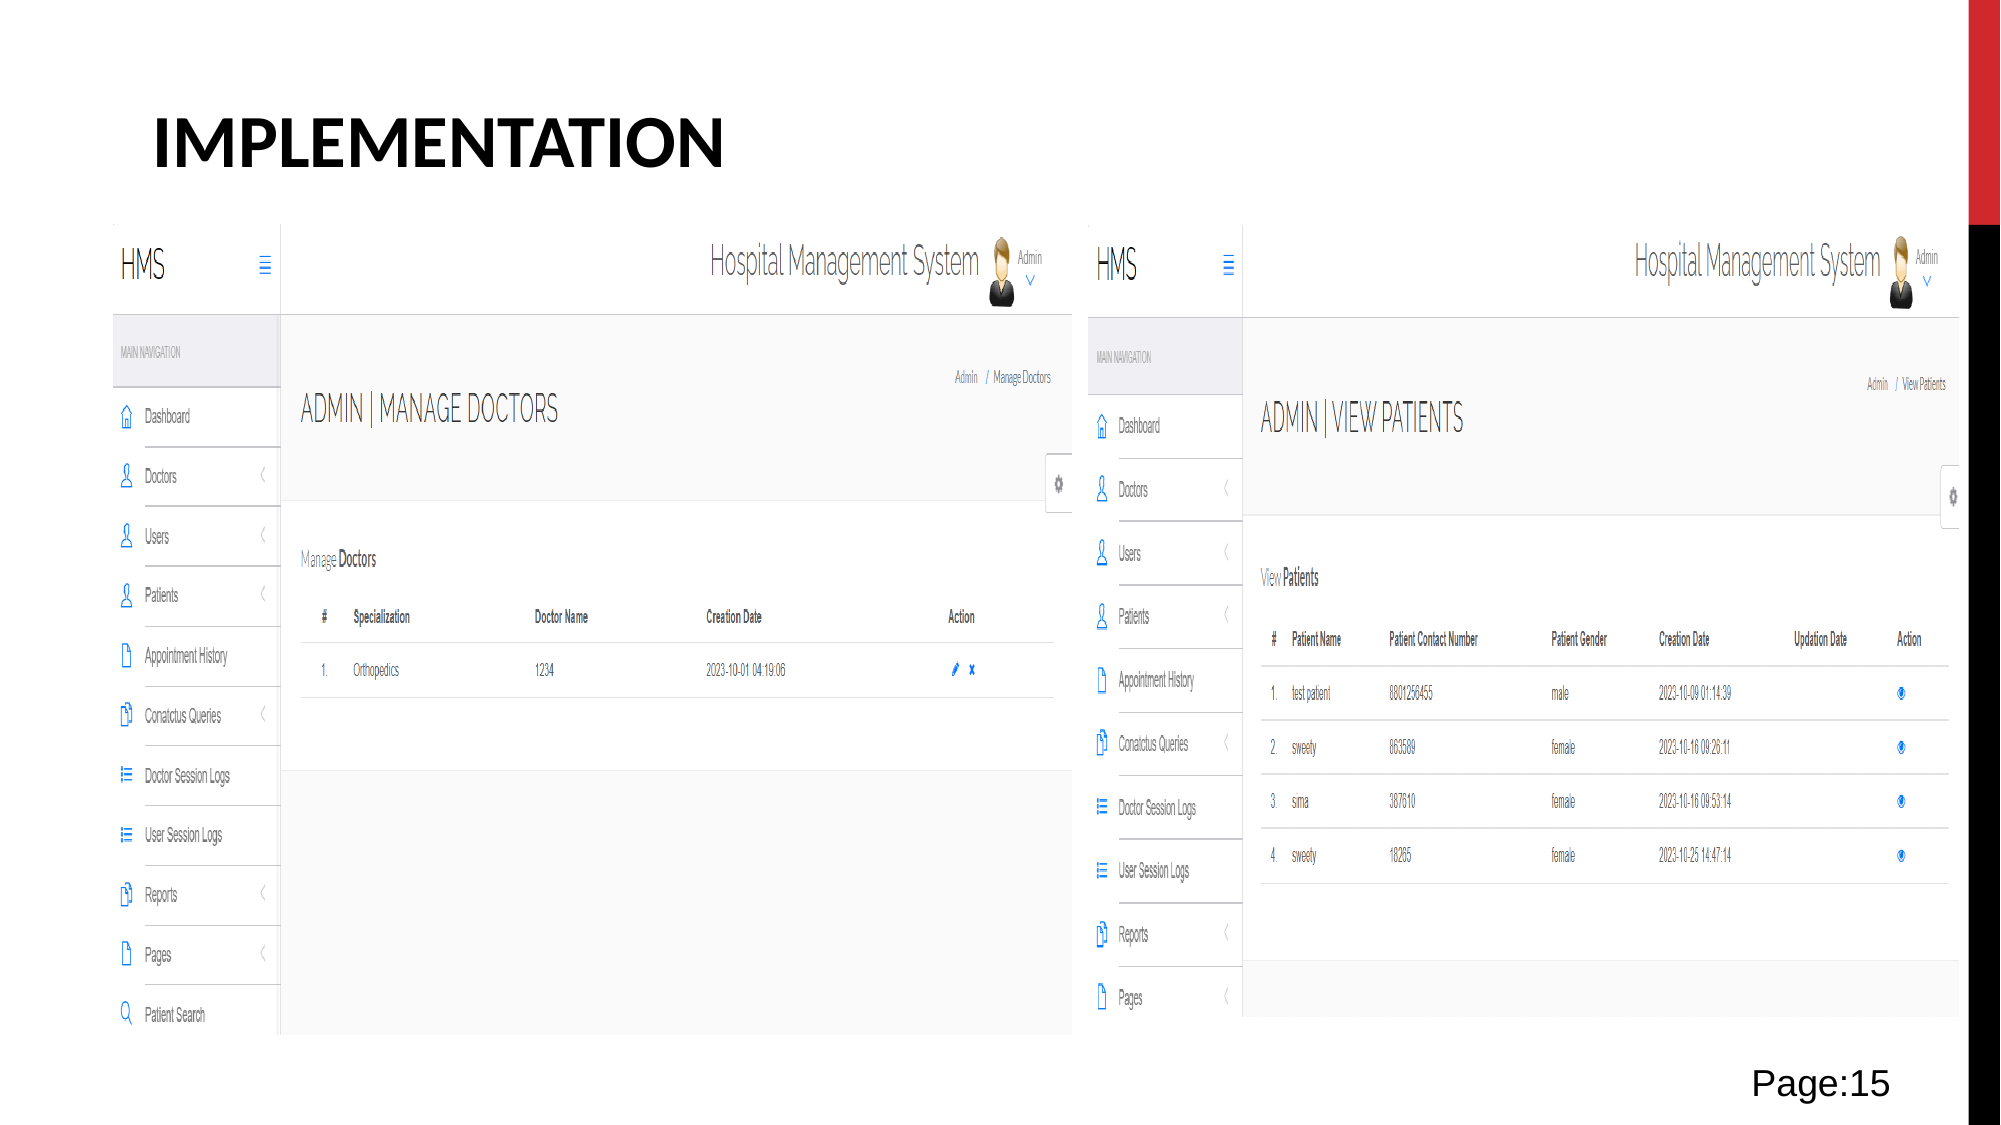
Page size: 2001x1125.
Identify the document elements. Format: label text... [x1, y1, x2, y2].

picture [112, 223, 1073, 1036]
text_box IMPLEMENTATION [138, 84, 885, 190]
text_box Page:15 [1736, 1051, 1959, 1112]
picture [1087, 224, 1959, 1018]
